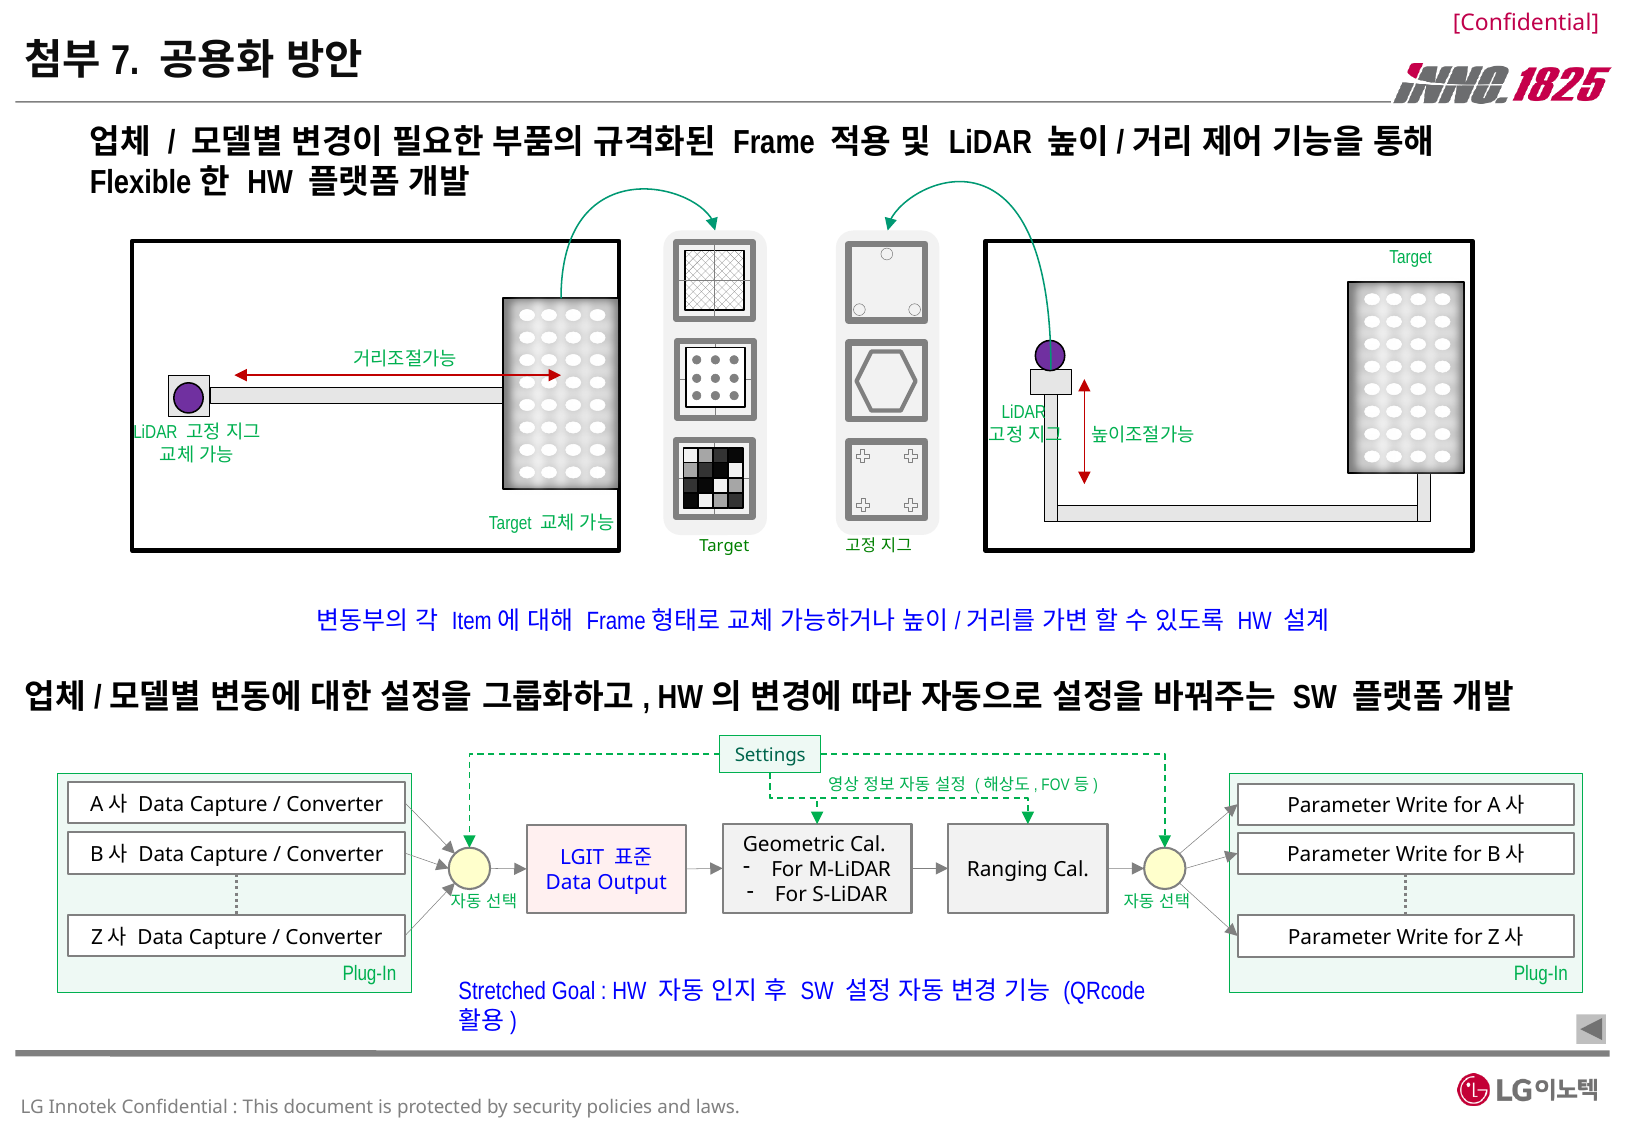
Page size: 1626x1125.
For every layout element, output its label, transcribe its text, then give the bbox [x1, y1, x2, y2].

text_box 업체/모델별 변동에 대한 설정을 그룹화하고, HW의 변경에 따라 자동으로 설정을 바꿔주는 SW 플랫폼 개발 [19, 669, 873, 722]
text_box A사 Data Capture / Converter [66, 780, 407, 826]
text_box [404, 802, 455, 854]
text_box 자동 선택 [456, 883, 533, 919]
text_box [902, 496, 919, 514]
text_box [448, 846, 493, 883]
text_box Parameter Write for A사 [1235, 781, 1576, 827]
text_box [983, 445, 1475, 553]
text_box 고정 지그 [829, 527, 933, 563]
text_box [209, 386, 460, 406]
text_box [846, 439, 927, 520]
picture [1391, 62, 1614, 106]
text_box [404, 852, 449, 869]
text_box Ranging Cal. [946, 856, 1110, 915]
text_box [854, 349, 914, 413]
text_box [1310, 319, 1502, 437]
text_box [465, 335, 657, 453]
text_box [846, 242, 894, 323]
text_box Plug-In [55, 771, 413, 994]
text_box [1574, 1012, 1608, 1046]
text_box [768, 774, 820, 823]
text_box [173, 382, 204, 413]
text_box [166, 373, 211, 412]
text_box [458, 377, 463, 386]
text_box [854, 447, 871, 464]
text_box LGIT 표준 Data Output [524, 856, 688, 915]
text_box [1028, 367, 1074, 392]
picture [1457, 1073, 1597, 1106]
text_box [675, 439, 753, 518]
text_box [469, 754, 721, 848]
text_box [1179, 882, 1238, 937]
text_box Target [679, 527, 765, 563]
text_box Plug-In [1227, 771, 1585, 994]
text_box 높이조절가능 [1088, 415, 1210, 453]
text_box [878, 246, 894, 262]
text_box [1060, 504, 1415, 524]
text_box Geometric Cal. For M-LiDAR For S-LiDAR [721, 822, 868, 915]
text_box 변동부의 각 Item에 대해 Frame형태로 교체 가능하거나 높이/거리를 가변 할 수 있도록 HW 설계 [310, 598, 1348, 641]
text_box 높이조절가능 [1076, 415, 1080, 453]
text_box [404, 882, 455, 937]
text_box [676, 340, 755, 419]
text_box LiDAR 고정 지그 교체 가능 [118, 412, 276, 473]
text_box [130, 239, 569, 412]
text_box [854, 496, 872, 514]
text_box [1043, 239, 1475, 504]
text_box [929, 754, 1166, 848]
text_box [899, 218, 1040, 382]
text_box B사 Data Capture / Converter [66, 830, 404, 876]
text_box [1185, 853, 1238, 869]
text_box [562, 239, 598, 296]
text_box [1415, 476, 1432, 524]
text_box [130, 406, 621, 553]
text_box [819, 754, 868, 848]
text_box [1043, 340, 1065, 371]
text_box [1142, 846, 1187, 883]
text_box 거리조절가능 [338, 338, 461, 374]
text_box [846, 340, 927, 421]
text_box Settings [719, 735, 821, 773]
text_box 업체 / 모델별 변경이 필요한 부품의 규격화된 Frame 적용 및 LiDAR 높이/거리 제어 기능을 통해 Flexible한 HW 플랫폼 개발 [83, 114, 1540, 206]
text_box 업체/모델별 변동에 대한 설정을 그룹화하고, HW의 변경에 따라 자동으로 설정을 바꿔주는 SW 플랫폼 개발 [925, 669, 1540, 722]
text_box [873, 669, 925, 928]
text_box [661, 228, 770, 537]
text_box 자동 선택 [1108, 883, 1177, 919]
text_box Target 교체 가능 [474, 503, 630, 541]
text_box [603, 186, 673, 342]
text_box Parameter Write for Z사 [1235, 913, 1576, 959]
text_box Parameter Write for B사 [1237, 831, 1576, 876]
text_box 첨부7. 공용화 방안 [18, 26, 1006, 89]
text_box [902, 447, 919, 464]
text_box [1042, 453, 1060, 524]
text_box Target [1374, 236, 1447, 275]
text_box Z사 Data Capture / Converter [66, 913, 407, 958]
table_cell -8.25 cm [661, 322, 753, 417]
text_box [833, 228, 942, 534]
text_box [1179, 803, 1238, 854]
text_box LiDAR 고정 지그 [974, 392, 1078, 453]
text_box [851, 301, 868, 318]
text_box Stretched Goal : HW 자동 인지 후 SW 설정 자동 변경 기능 (QRcode 활용) [452, 969, 1187, 1041]
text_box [677, 241, 754, 319]
